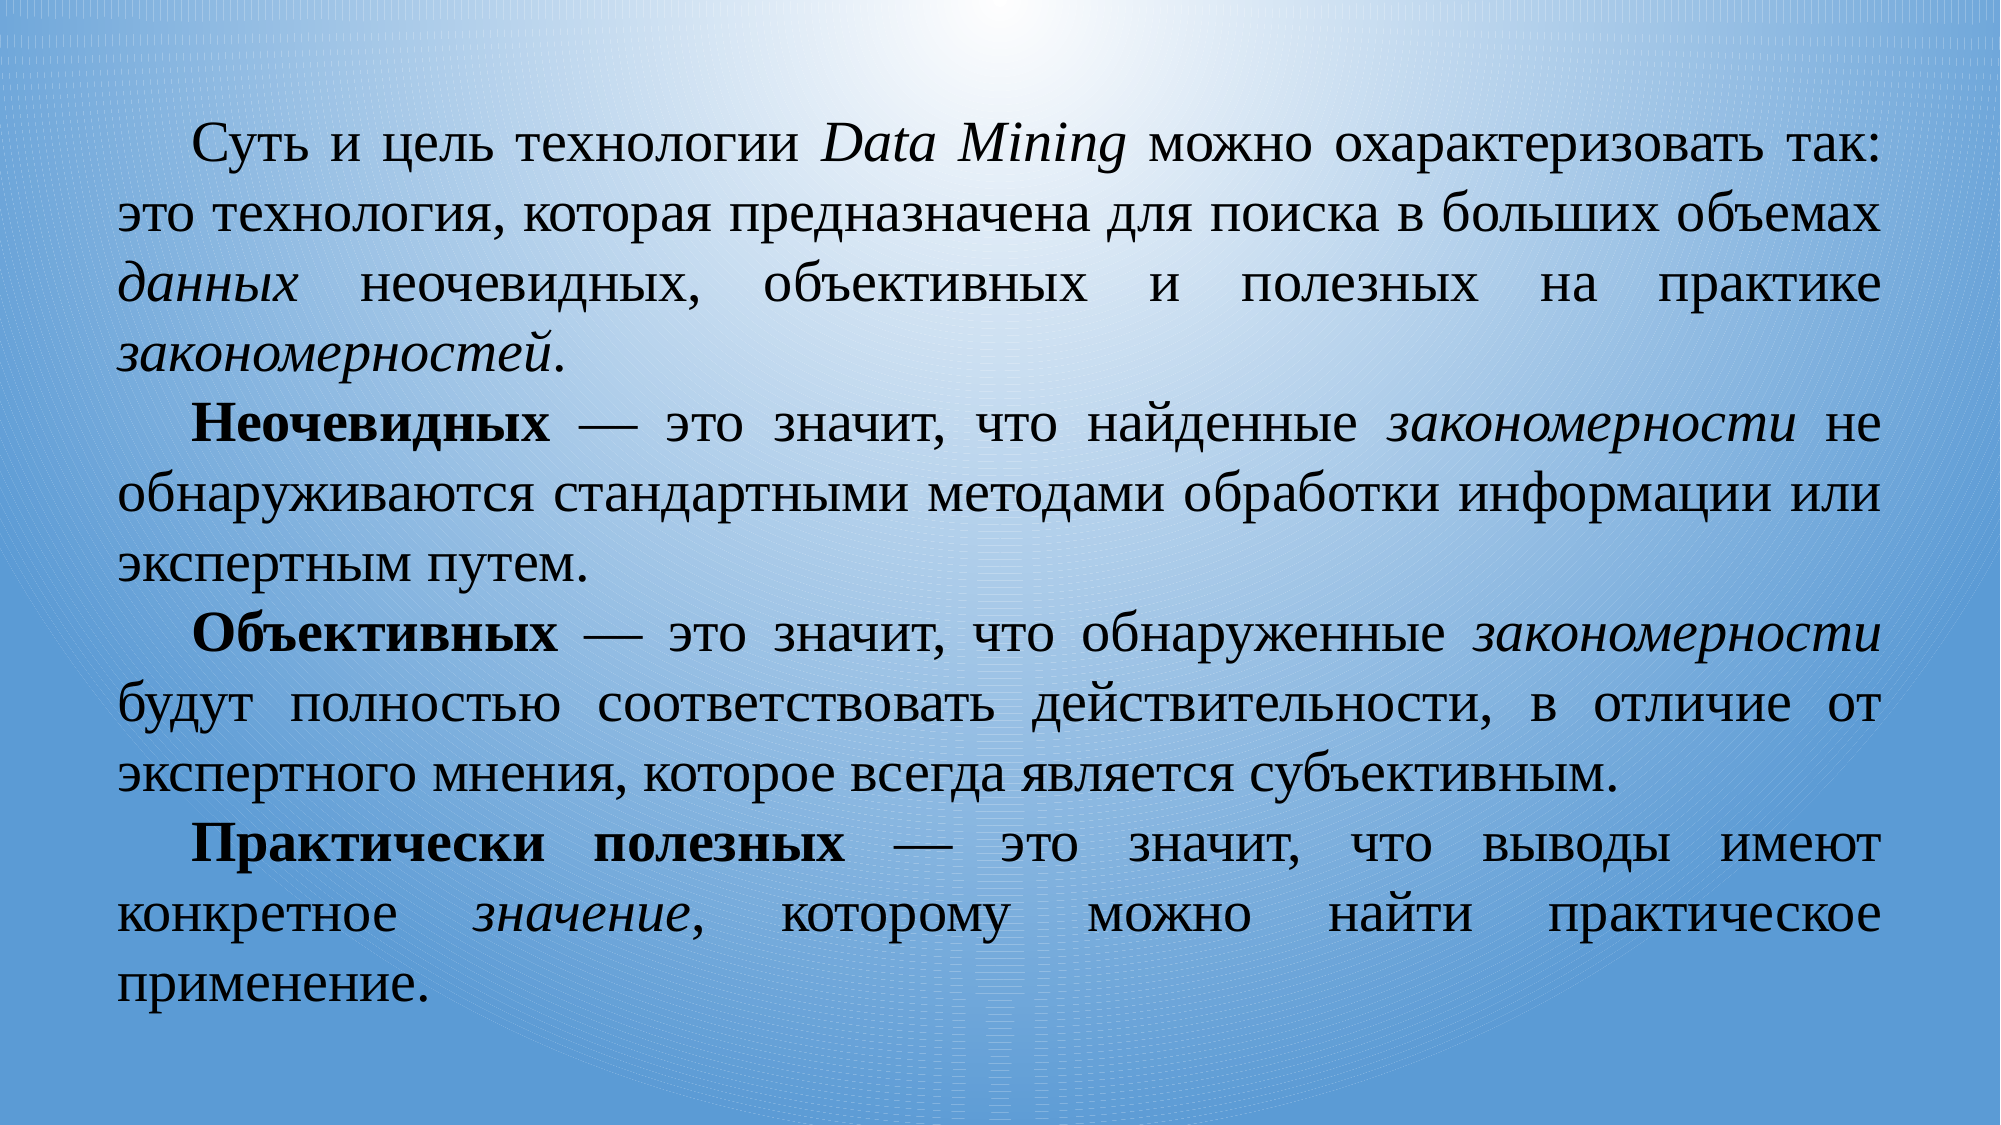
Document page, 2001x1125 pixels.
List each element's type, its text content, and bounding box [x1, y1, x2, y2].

text_box Суть и цель технологии Data Mining можно охарактеризовать так: это технология, которая предназначена для поиска в больших объемах данных неочевидных, объективных и полезных на практике закономерностей. Неочевидных — это значит, что найденные закономерности не обнаруживаются стандартными методами обработки информации или экспертным путем. Объективных — это значит, что обнаруженные закономерности будут полностью соответствовать действительности, в отличие от экспертного мнения, которое всегда является субъективным. Практически полезных — это значит, что выводы имеют конкретное значение, которому можно найти практическое применение. [102, 95, 1898, 1020]
